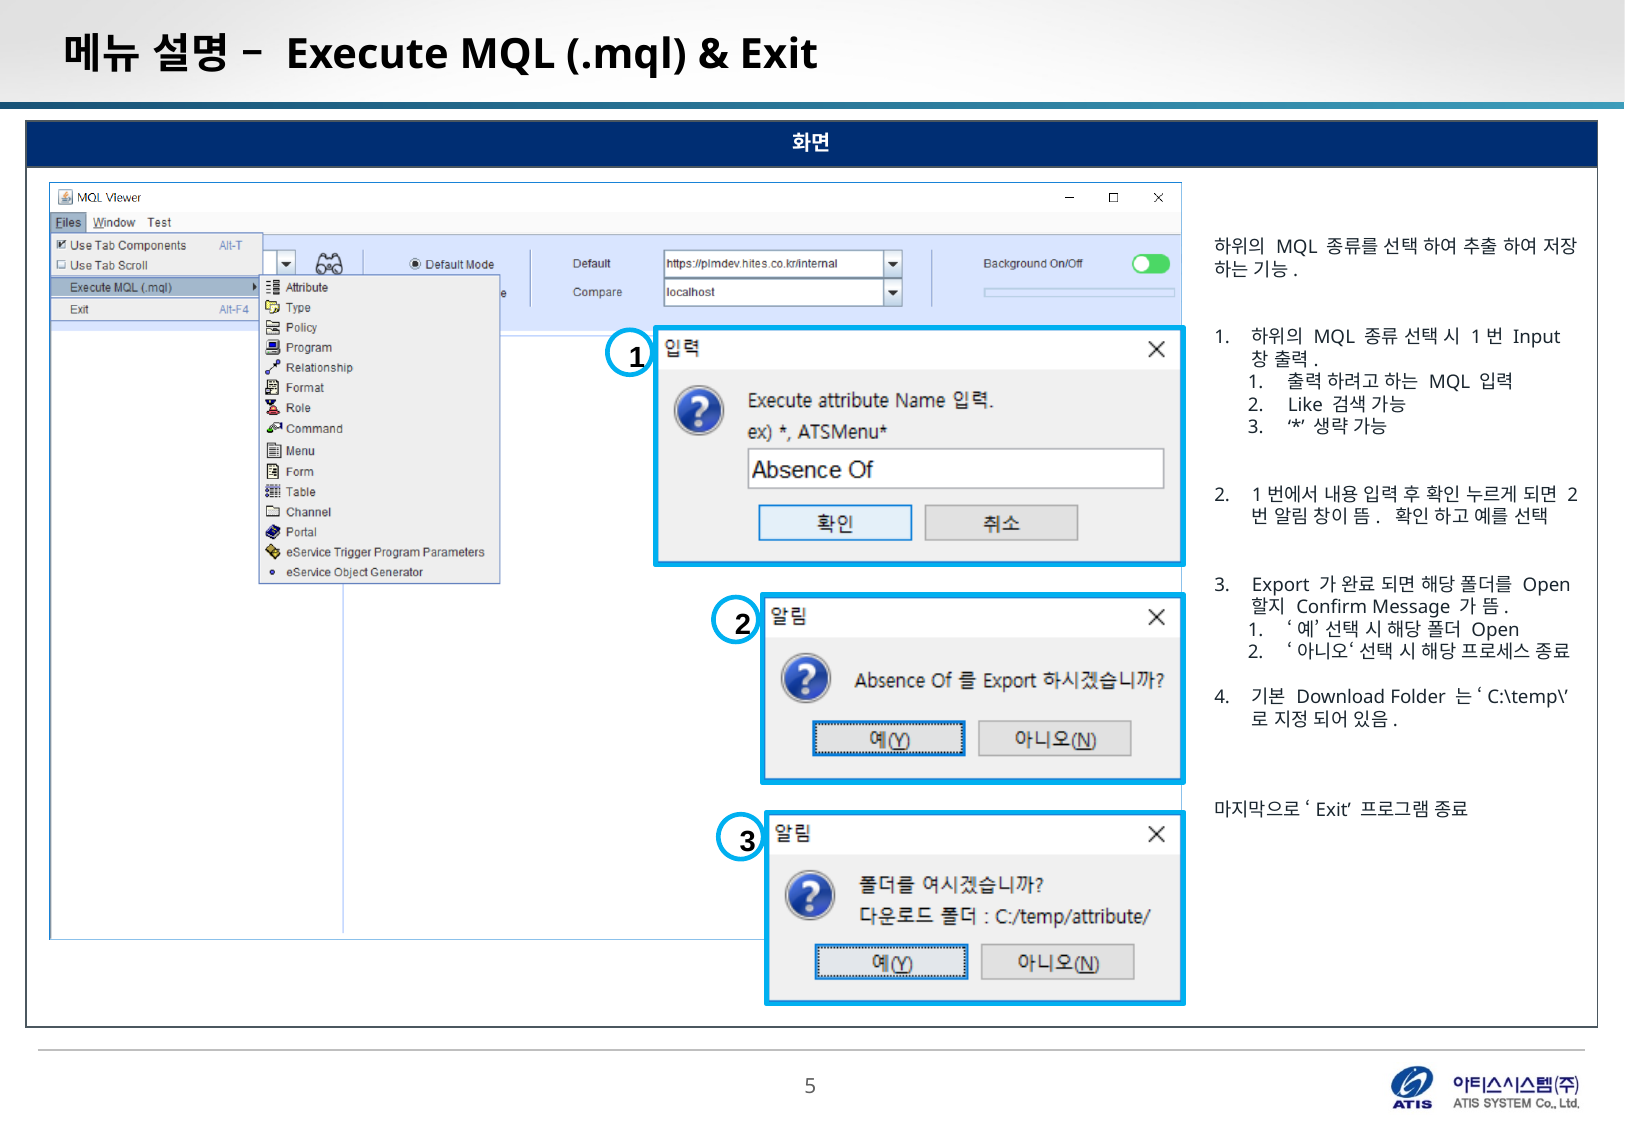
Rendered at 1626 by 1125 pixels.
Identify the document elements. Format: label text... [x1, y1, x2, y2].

picture [721, 817, 760, 856]
picture [0, 0, 1625, 102]
picture [1382, 1062, 1585, 1115]
picture [770, 815, 1180, 1001]
title 메뉴 설명 – Execute MQL (.mql) & Exit [48, 19, 947, 85]
picture [611, 333, 649, 372]
picture [717, 600, 755, 639]
picture [659, 331, 1180, 562]
picture [765, 598, 1180, 779]
picture [48, 182, 1182, 940]
slide_number 4 [778, 1063, 843, 1104]
text_box 하위의 MQL 종류를 선택 하여 추출 하여 저장 하는 기능. 하위의 MQL 종류 선택 시 1번 Input 창 출력. 출력 하려고 하는 MQL 입력 Like 검색 가능 ‘*’ 생략 가능 1번에서 내용 입력 후 확인 누르게 되면 2번 알림 창이 뜸. 확인 하고 예를 선택 Export 가 완료 되면 해당 폴더를 Open 할지 Confirm Message 가 뜸. ‘예’ 선택 시 해당 폴더 Open ‘아니오‘ 선택 시 해당 프로세스 종료 기본 Download Folder 는 ‘C:\temp\’ 로 지정 되어 있음. 마지막으로 ‘Exit’ 프로그램 종료 [1199, 182, 1595, 956]
